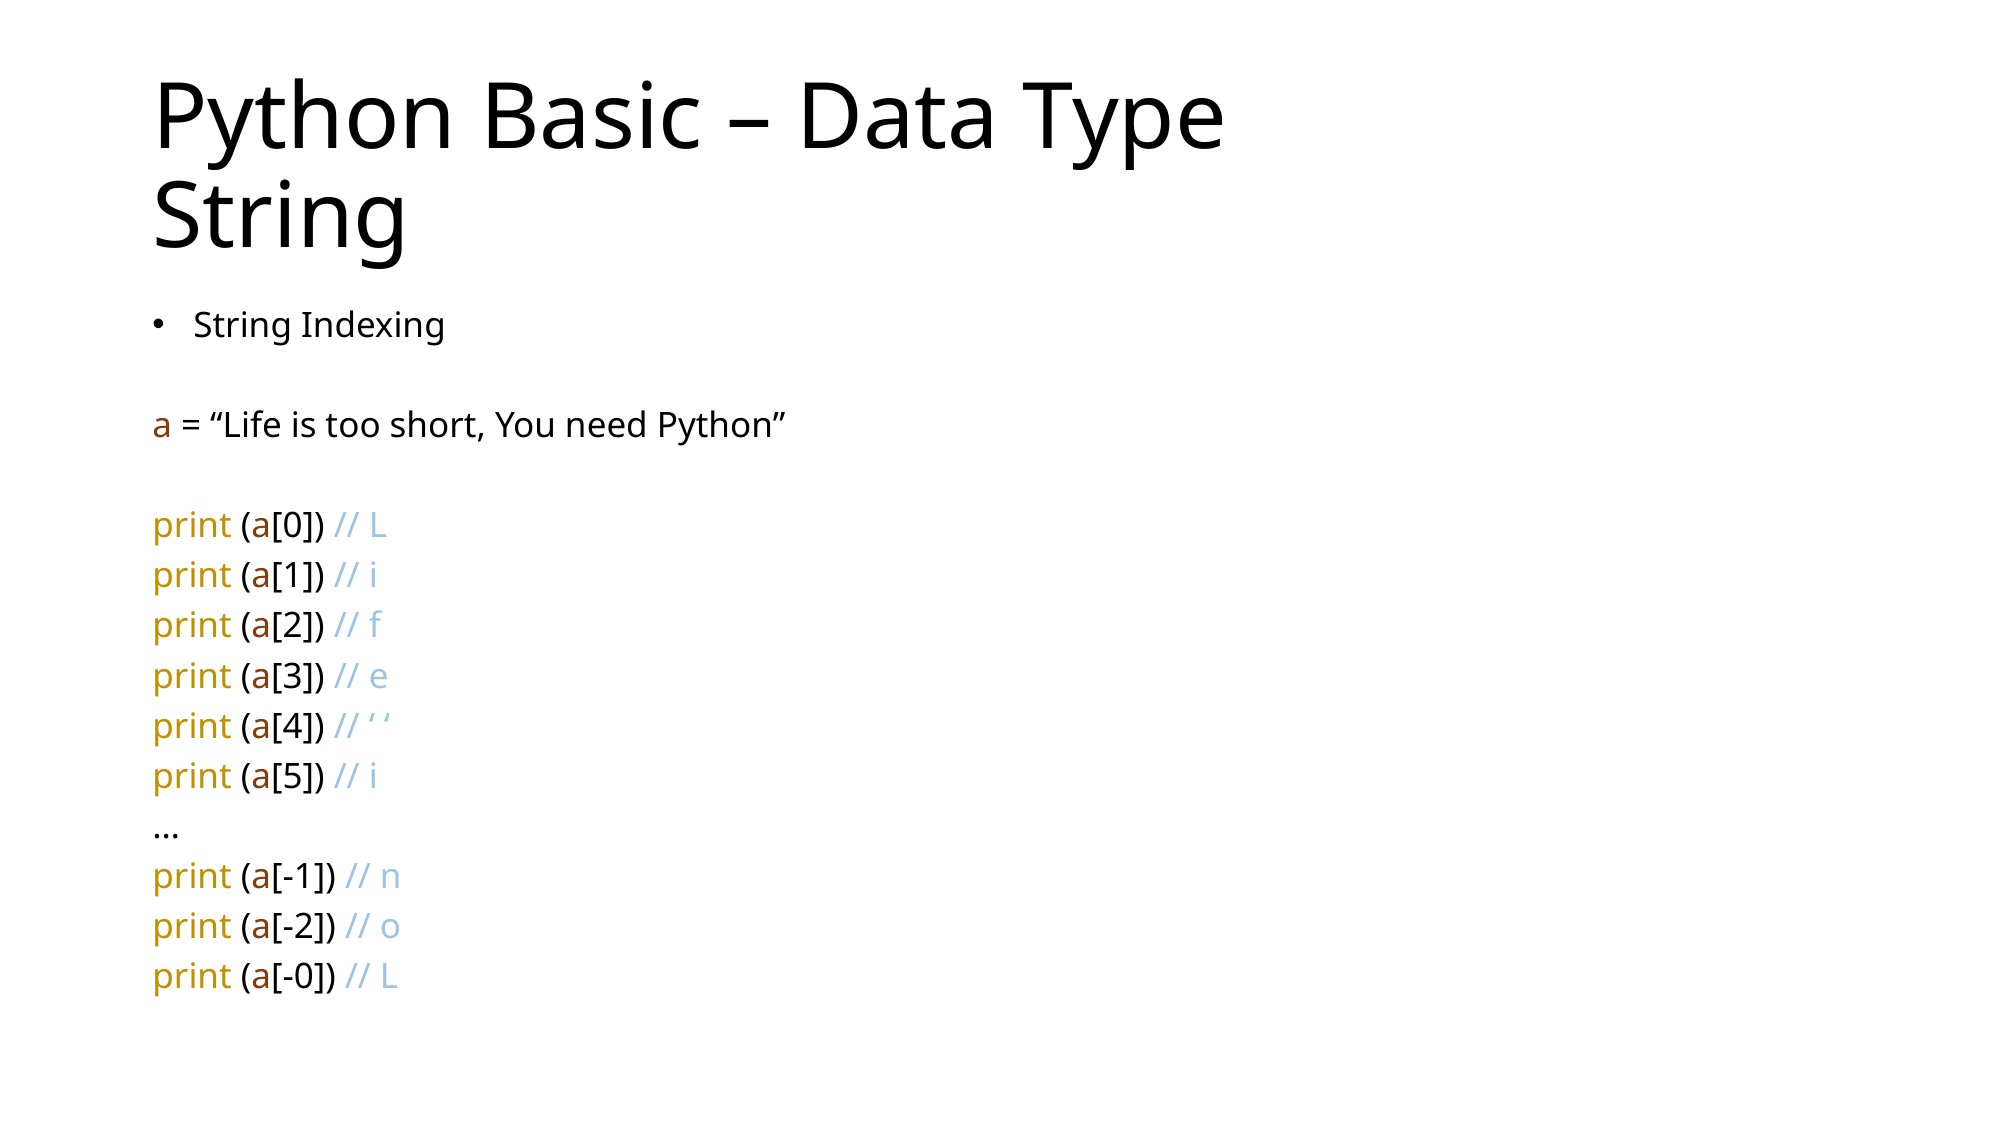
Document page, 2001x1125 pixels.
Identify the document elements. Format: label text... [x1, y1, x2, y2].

list String Indexing a = “Life is too short, You need Python” print (a[0]) // L print (a[1]) // i print (a[2]) // f print (a[3]) // e print (a[4]) // ‘ ‘ print (a[5]) // i … print (a[-1]) // n print (a[-2]) // o print (a[-0]) // L [137, 299, 1863, 1014]
title Python Basic – Data Type String [137, 59, 1863, 278]
